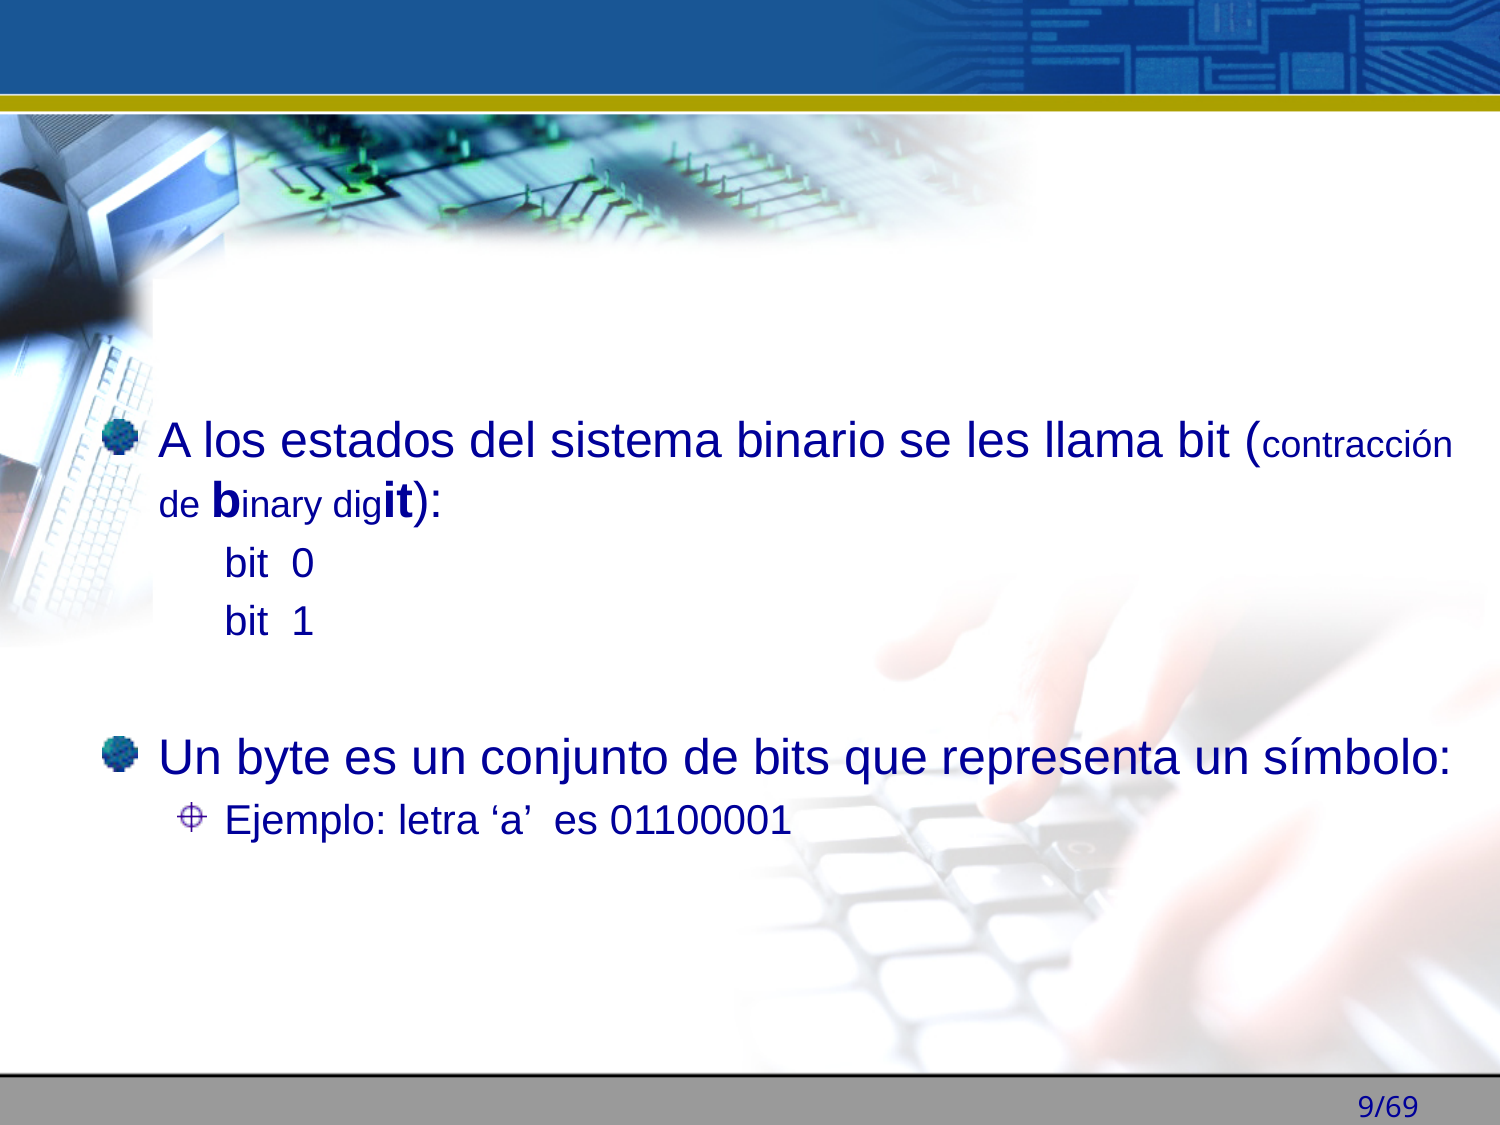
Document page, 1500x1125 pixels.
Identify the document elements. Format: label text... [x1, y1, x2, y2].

list A los estados del sistema binario se les llama bit (contracción de binary digit): bit 0 bit 1 Un byte es un conjunto de bits que representa un símbolo: Ejemplo: letra ‘a’ es 01100001 [87, 399, 1471, 925]
picture [0, 0, 1500, 1125]
